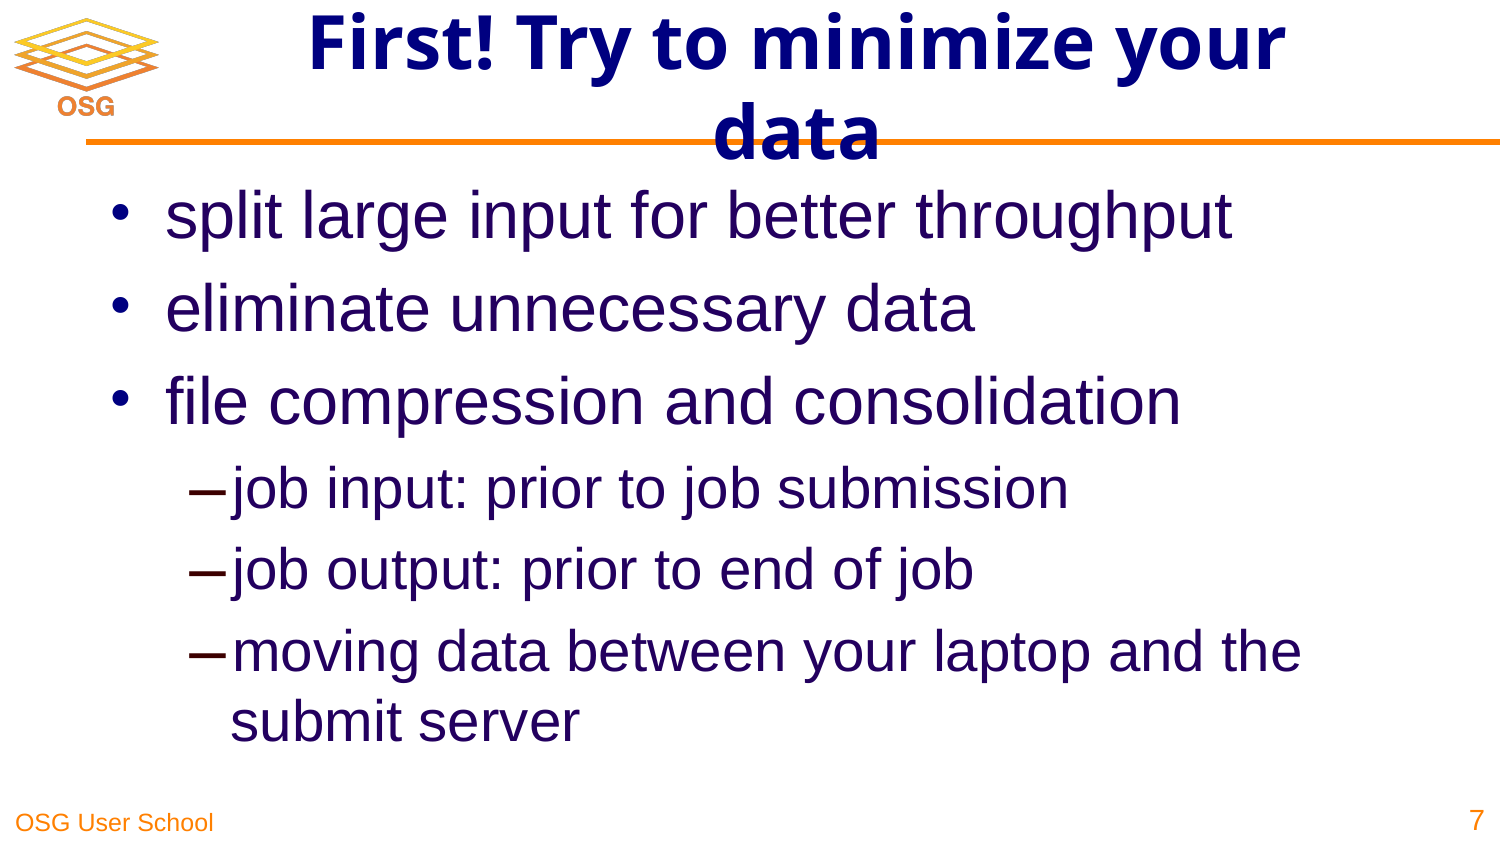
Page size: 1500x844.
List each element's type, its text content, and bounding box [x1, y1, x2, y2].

slide_number 7 [1431, 787, 1500, 844]
picture [14, 18, 159, 116]
title First! Try to minimize your data [201, 14, 1394, 155]
list split large input for better throughput eliminate unnecessary data file compression and consolidation job input: prior to job submission job output: prior to end of job moving data between your laptop and the submit server [93, 164, 1446, 741]
